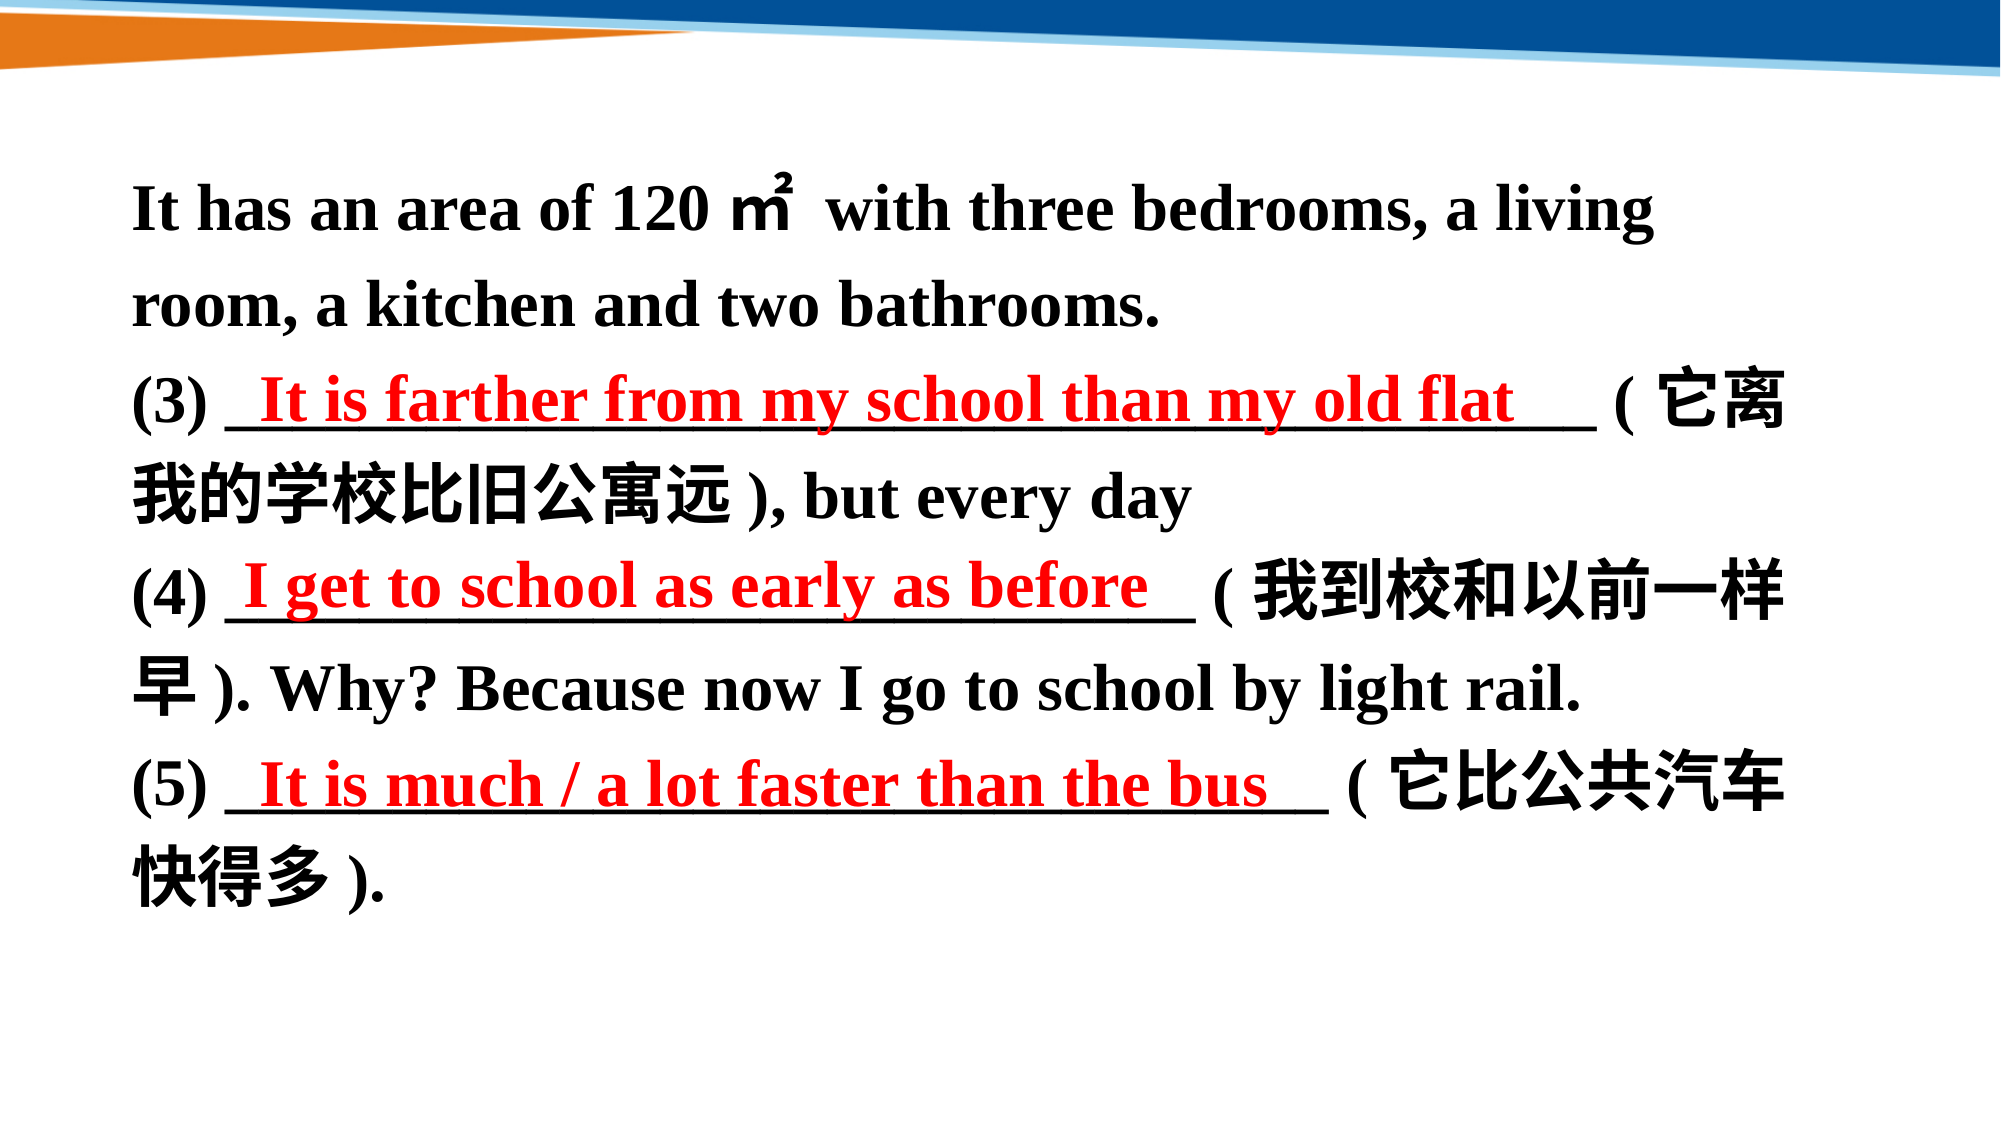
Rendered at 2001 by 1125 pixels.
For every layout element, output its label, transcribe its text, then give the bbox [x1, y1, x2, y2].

text_box I get to school as early as before [228, 525, 1466, 629]
text_box It is much / a lot faster than the bus [244, 724, 1293, 828]
text_box It has an area of 120㎡ with three bedrooms, a living room, a kitchen and two bathrooms. (3) _________________________________________ (它离我的学校比旧公寓远), but every day (4) _____________________________ (我到校和以前一样早). Why? Because now I go to school by light rail. (5) _________________________________ (它比公共汽车快得多). [116, 140, 1843, 923]
text_box It is farther from my school than my old flat [244, 339, 1558, 442]
picture [0, 0, 2001, 1125]
